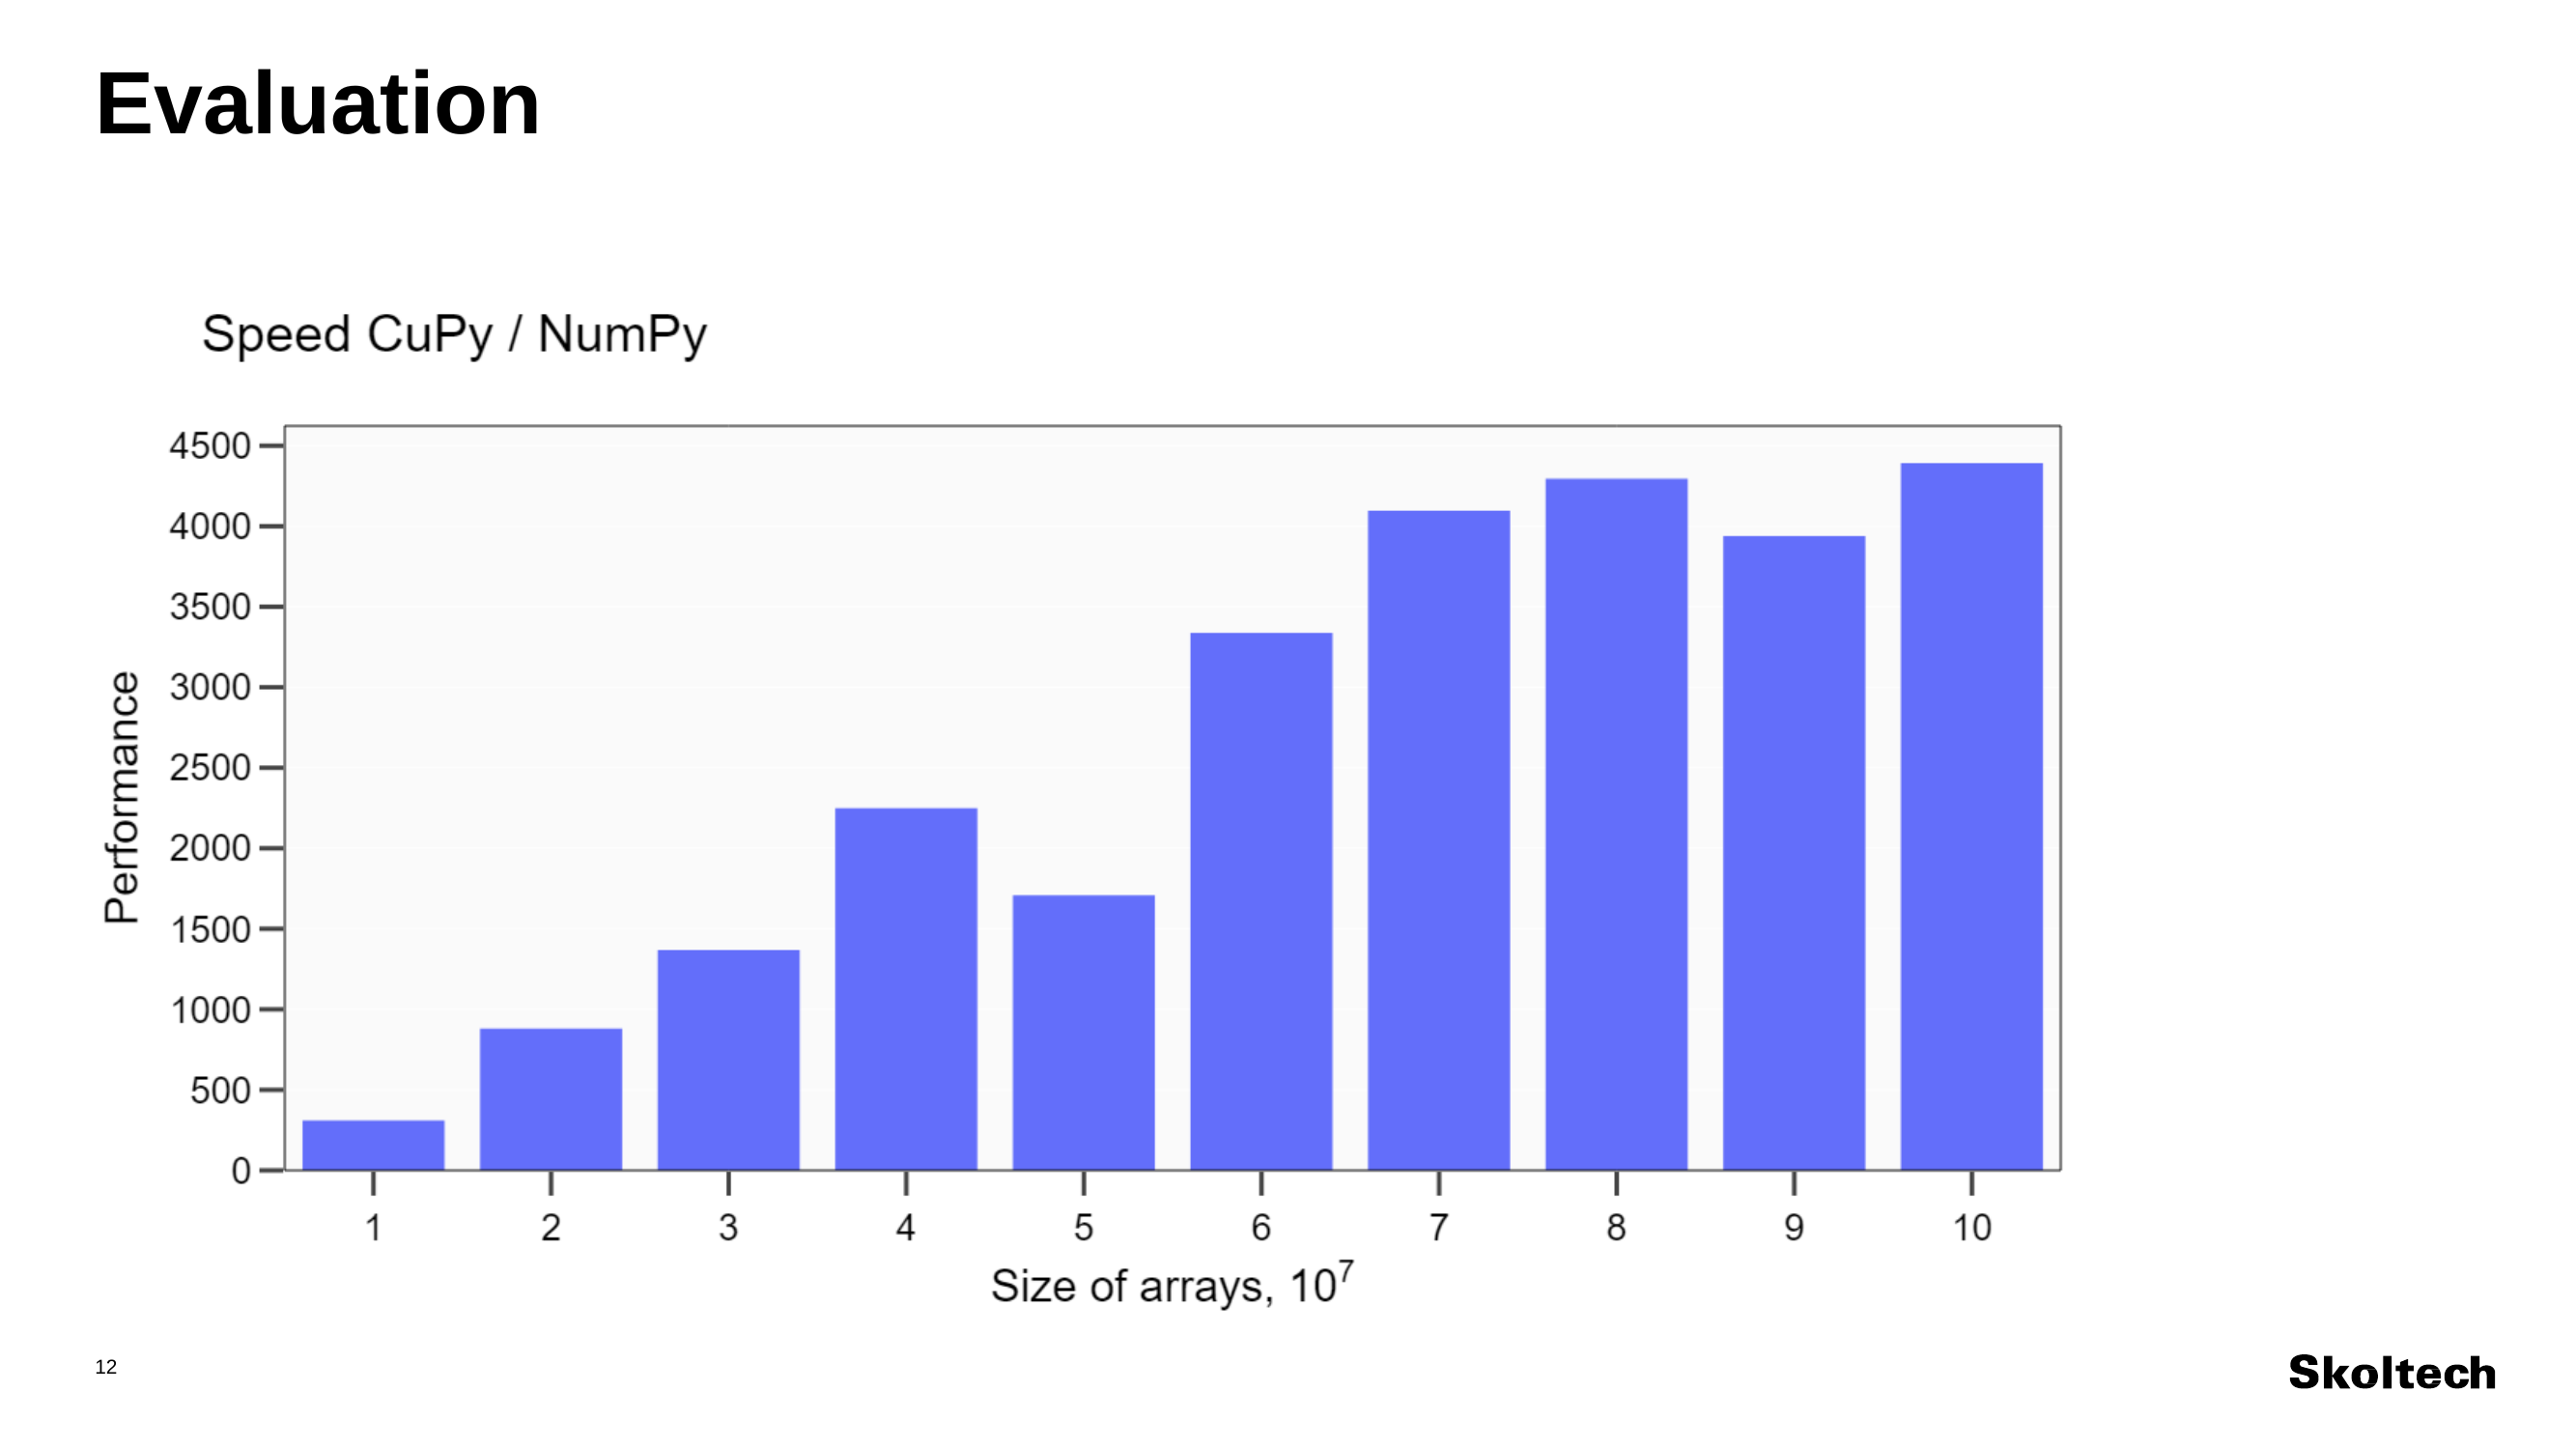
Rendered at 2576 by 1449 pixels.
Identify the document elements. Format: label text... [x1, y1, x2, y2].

picture [97, 277, 2180, 1320]
slide_number ‹#› [80, 1343, 238, 1389]
title Evaluation [80, 49, 2496, 254]
